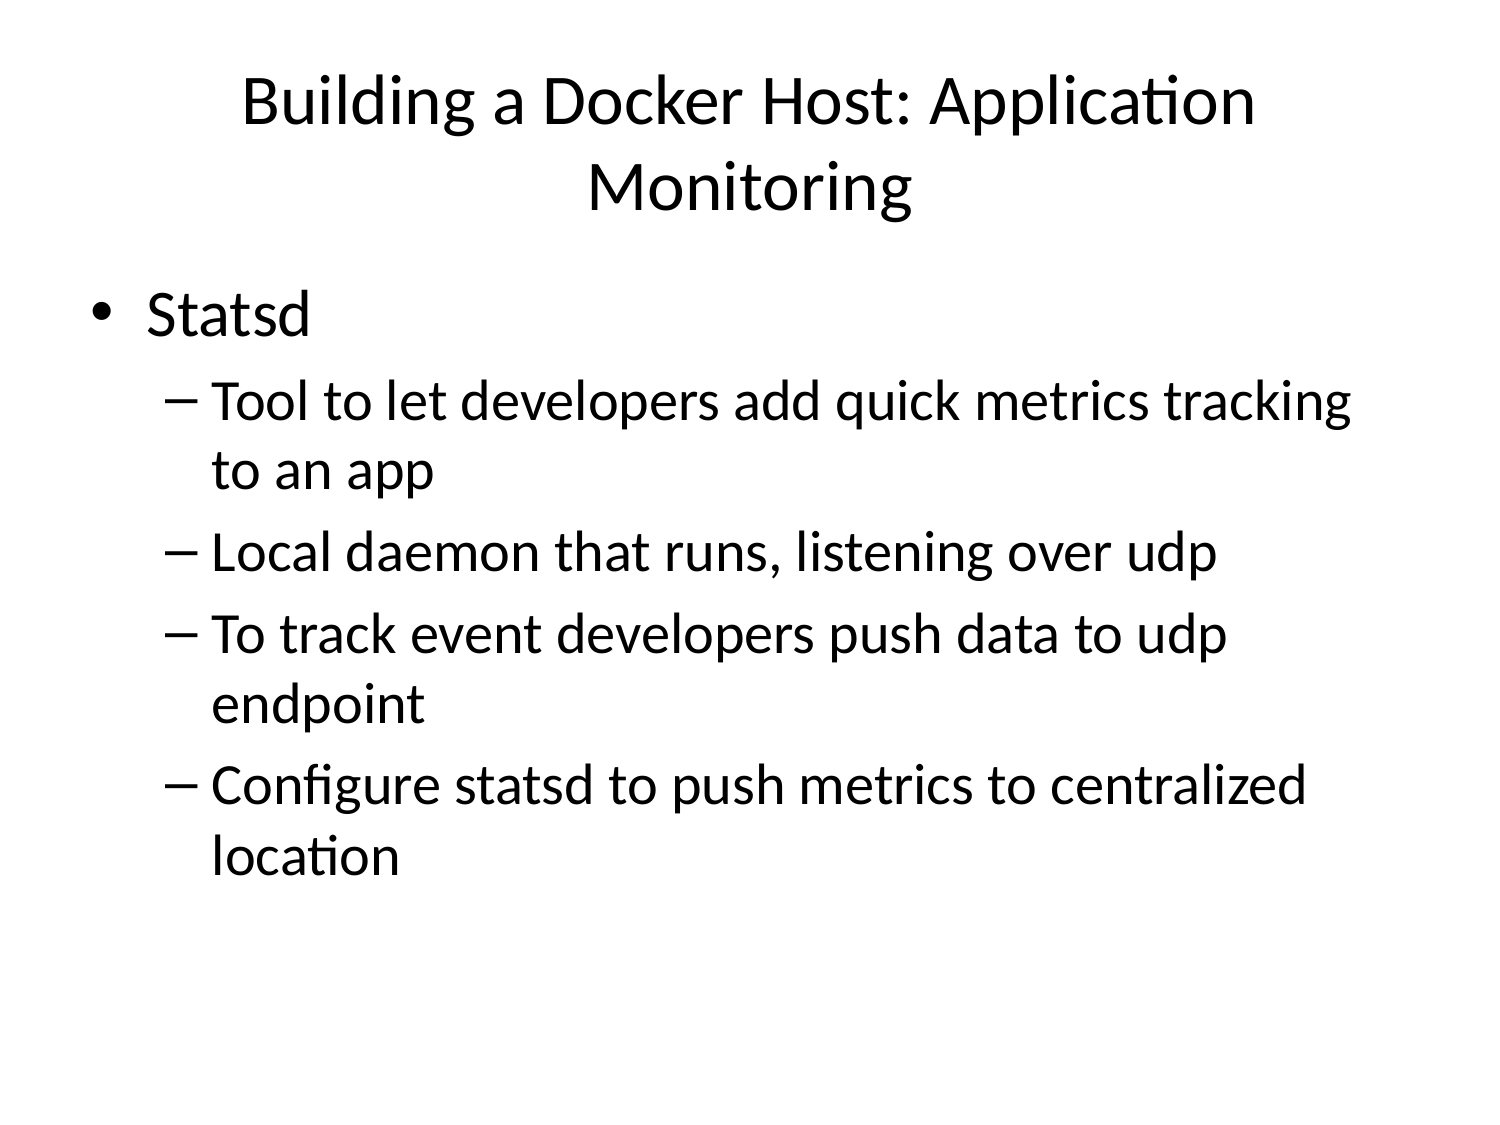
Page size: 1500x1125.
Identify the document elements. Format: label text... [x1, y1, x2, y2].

list Statsd Tool to let developers add quick metrics tracking to an app Local daemon that runs, listening over udp To track event developers push data to udp endpoint Configure statsd to push metrics to centralized location [75, 262, 1425, 1005]
title Building a Docker Host: Application Monitoring [75, 45, 1425, 233]
